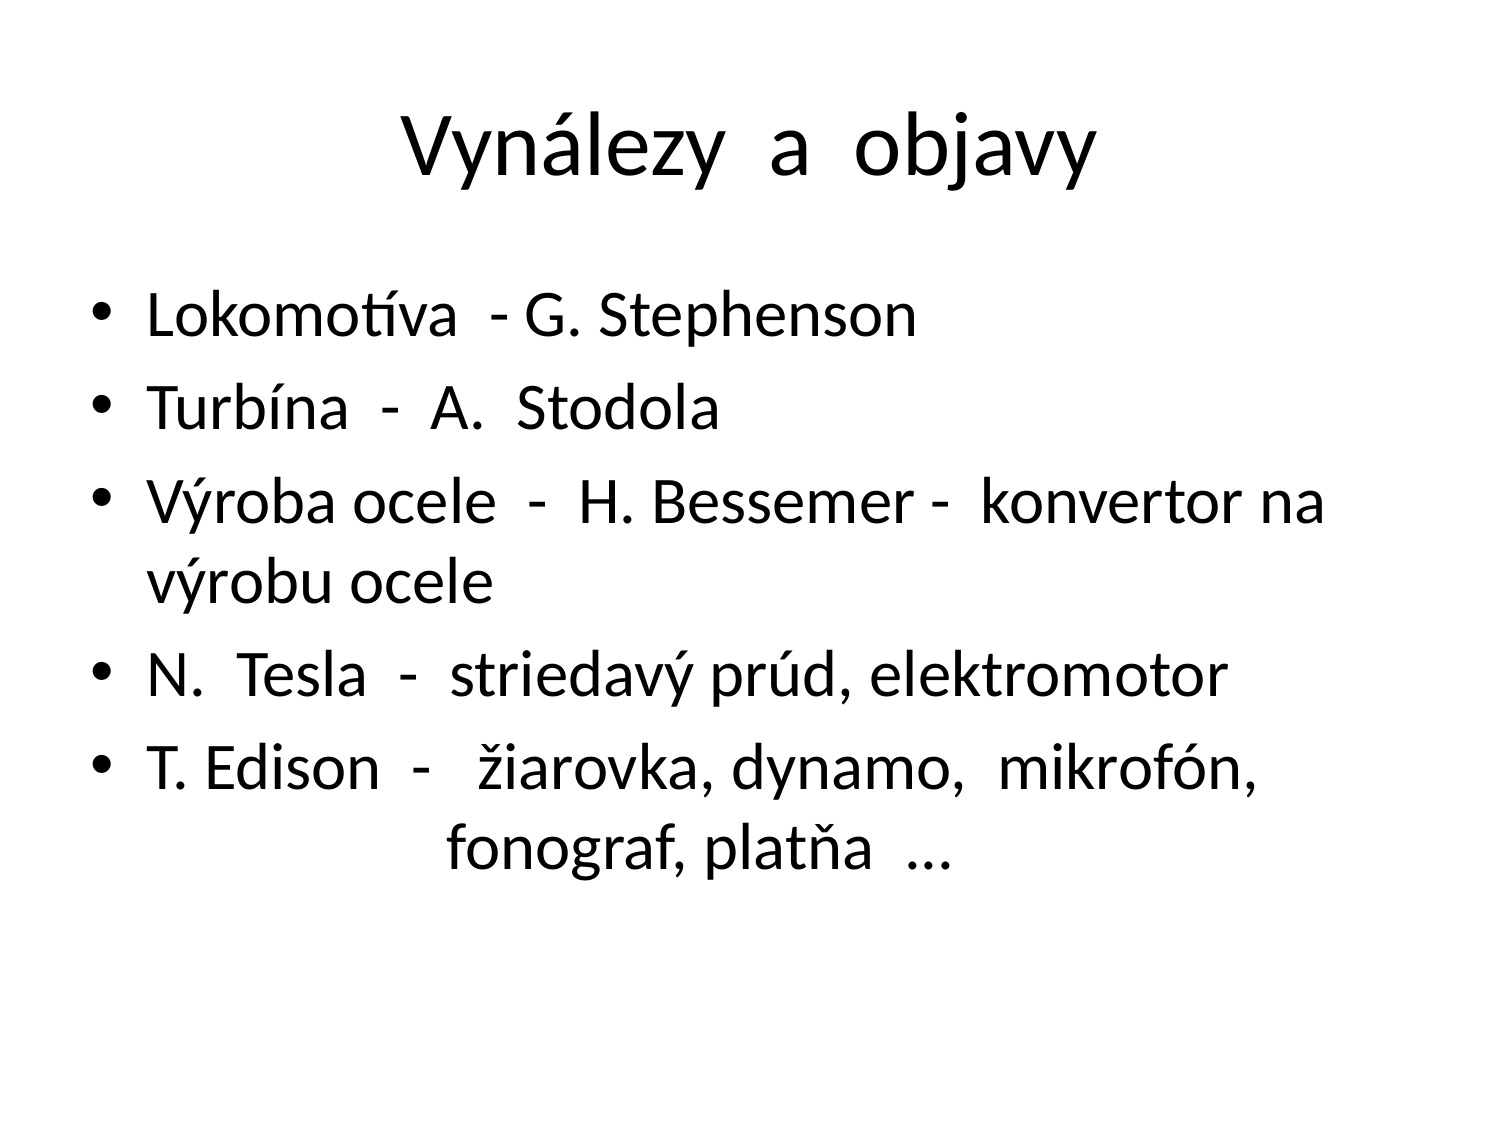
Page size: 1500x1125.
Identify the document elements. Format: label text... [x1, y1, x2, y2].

list Lokomotíva - G. Stephenson Turbína - A. Stodola Výroba ocele - H. Bessemer - konvertor na výrobu ocele N. Tesla - striedavý prúd, elektromotor T. Edison - žiarovka, dynamo, mikrofón, fonograf, platňa ... [75, 262, 1425, 1005]
title Vynálezy a objavy [75, 45, 1425, 233]
